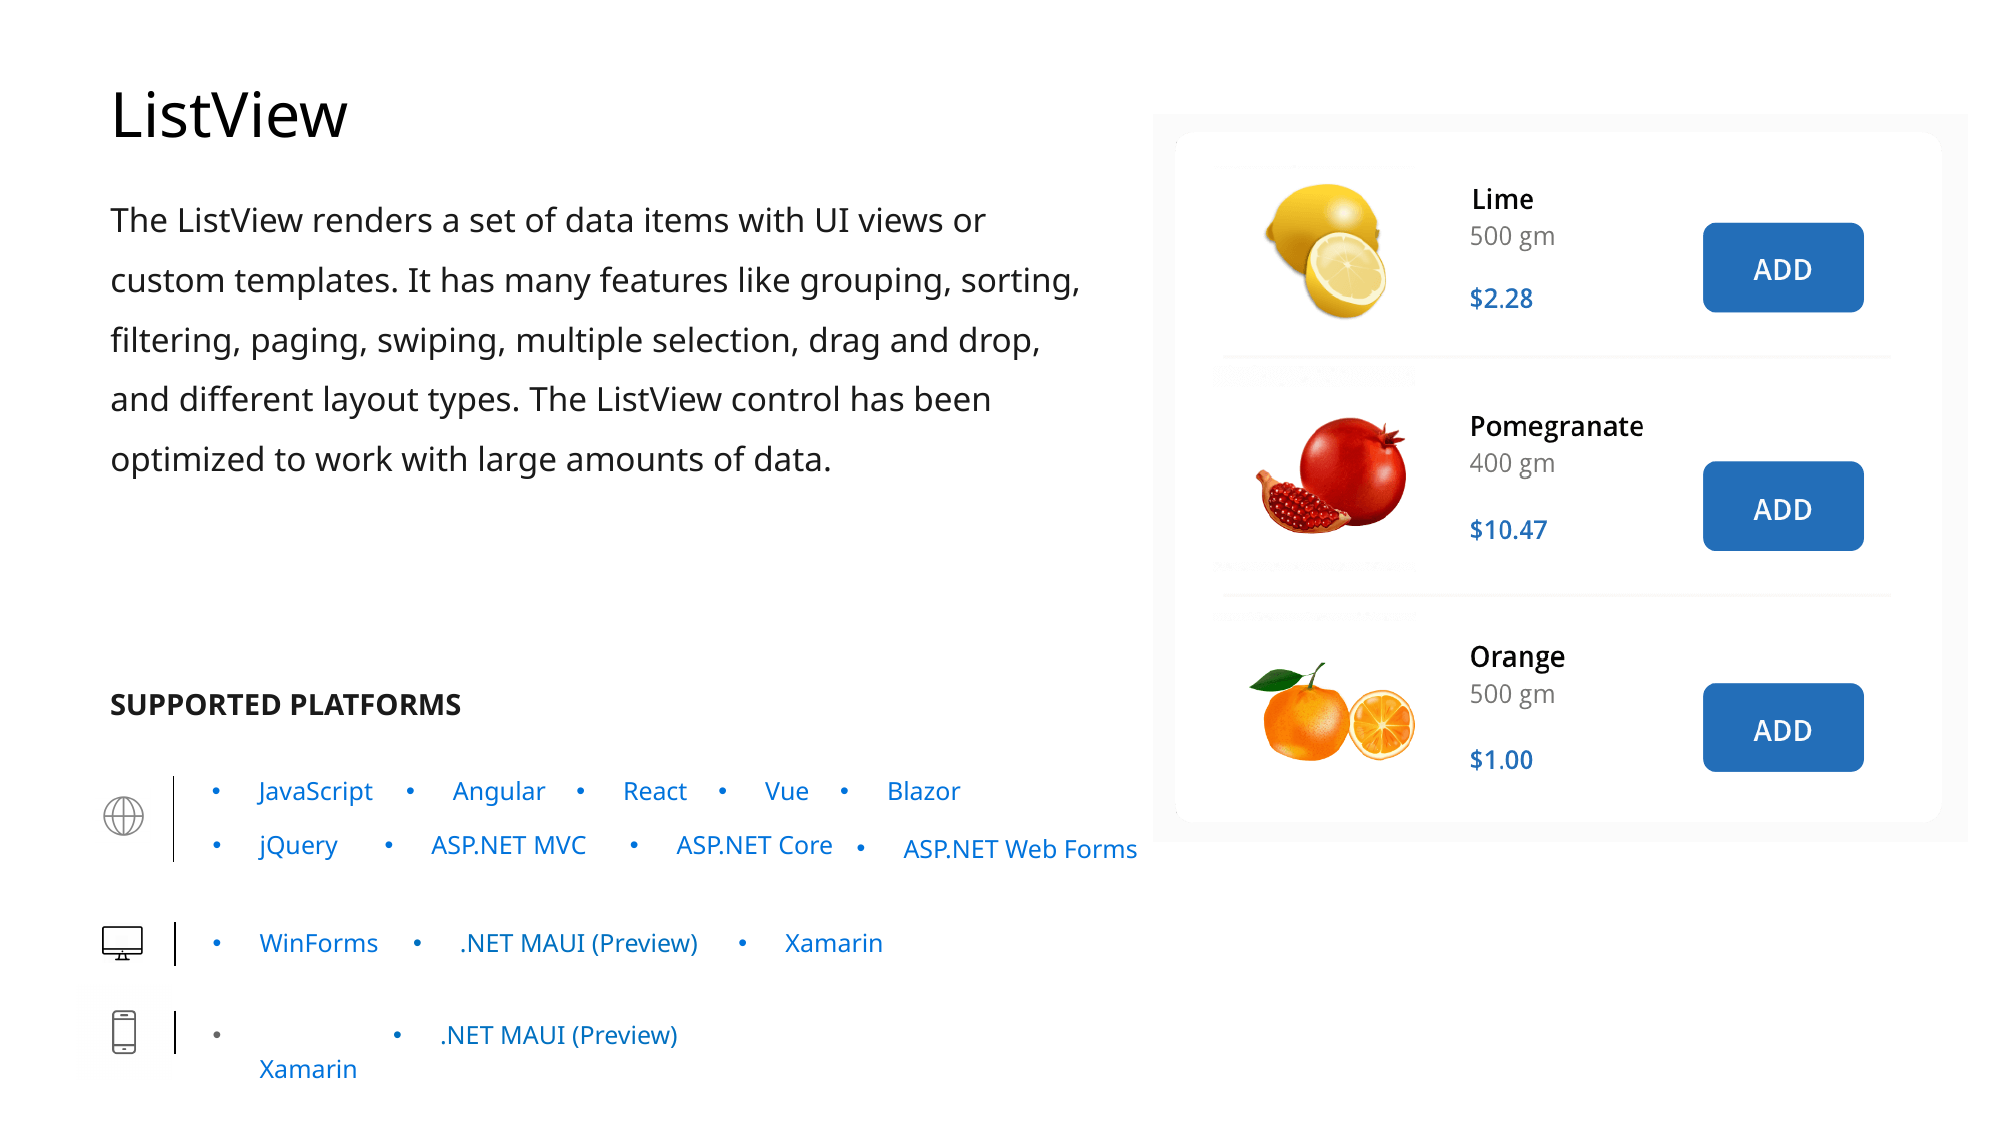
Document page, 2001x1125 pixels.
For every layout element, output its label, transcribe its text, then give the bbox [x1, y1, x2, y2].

picture [95, 788, 151, 843]
picture [76, 984, 172, 1080]
table_header Blazor [825, 767, 1153, 824]
table_header jQuery [198, 820, 370, 876]
title ListView [95, 8, 1821, 226]
table_header Vue [703, 767, 825, 820]
table_header React [561, 767, 703, 820]
table_header Xamarin [723, 918, 926, 973]
picture [1153, 114, 1968, 842]
list The ListView renders a set of data items with UI views or custom templates. It has many features like grouping, sorting, filtering, paging, swiping, multiple selection, drag and drop, and different layout types. The ListView control has been optimized to work with large amounts of data. [95, 171, 1105, 573]
text_box SUPPORTED PLATFORMS [95, 599, 1154, 1125]
table_header ASP.NET Web Forms [842, 824, 1199, 885]
table_header ASP.NET Core [615, 820, 938, 876]
table_header Angular [391, 767, 561, 820]
table_header .NET MAUI (Preview) [398, 918, 723, 973]
table_header JavaScript [197, 767, 391, 841]
table_header ASP.NET MVC [370, 820, 615, 876]
table_header .NET MAUI (Preview) [378, 1011, 744, 1086]
table_header Xamarin [198, 1011, 378, 1086]
table_header WinForms [198, 918, 398, 973]
picture [102, 922, 143, 963]
